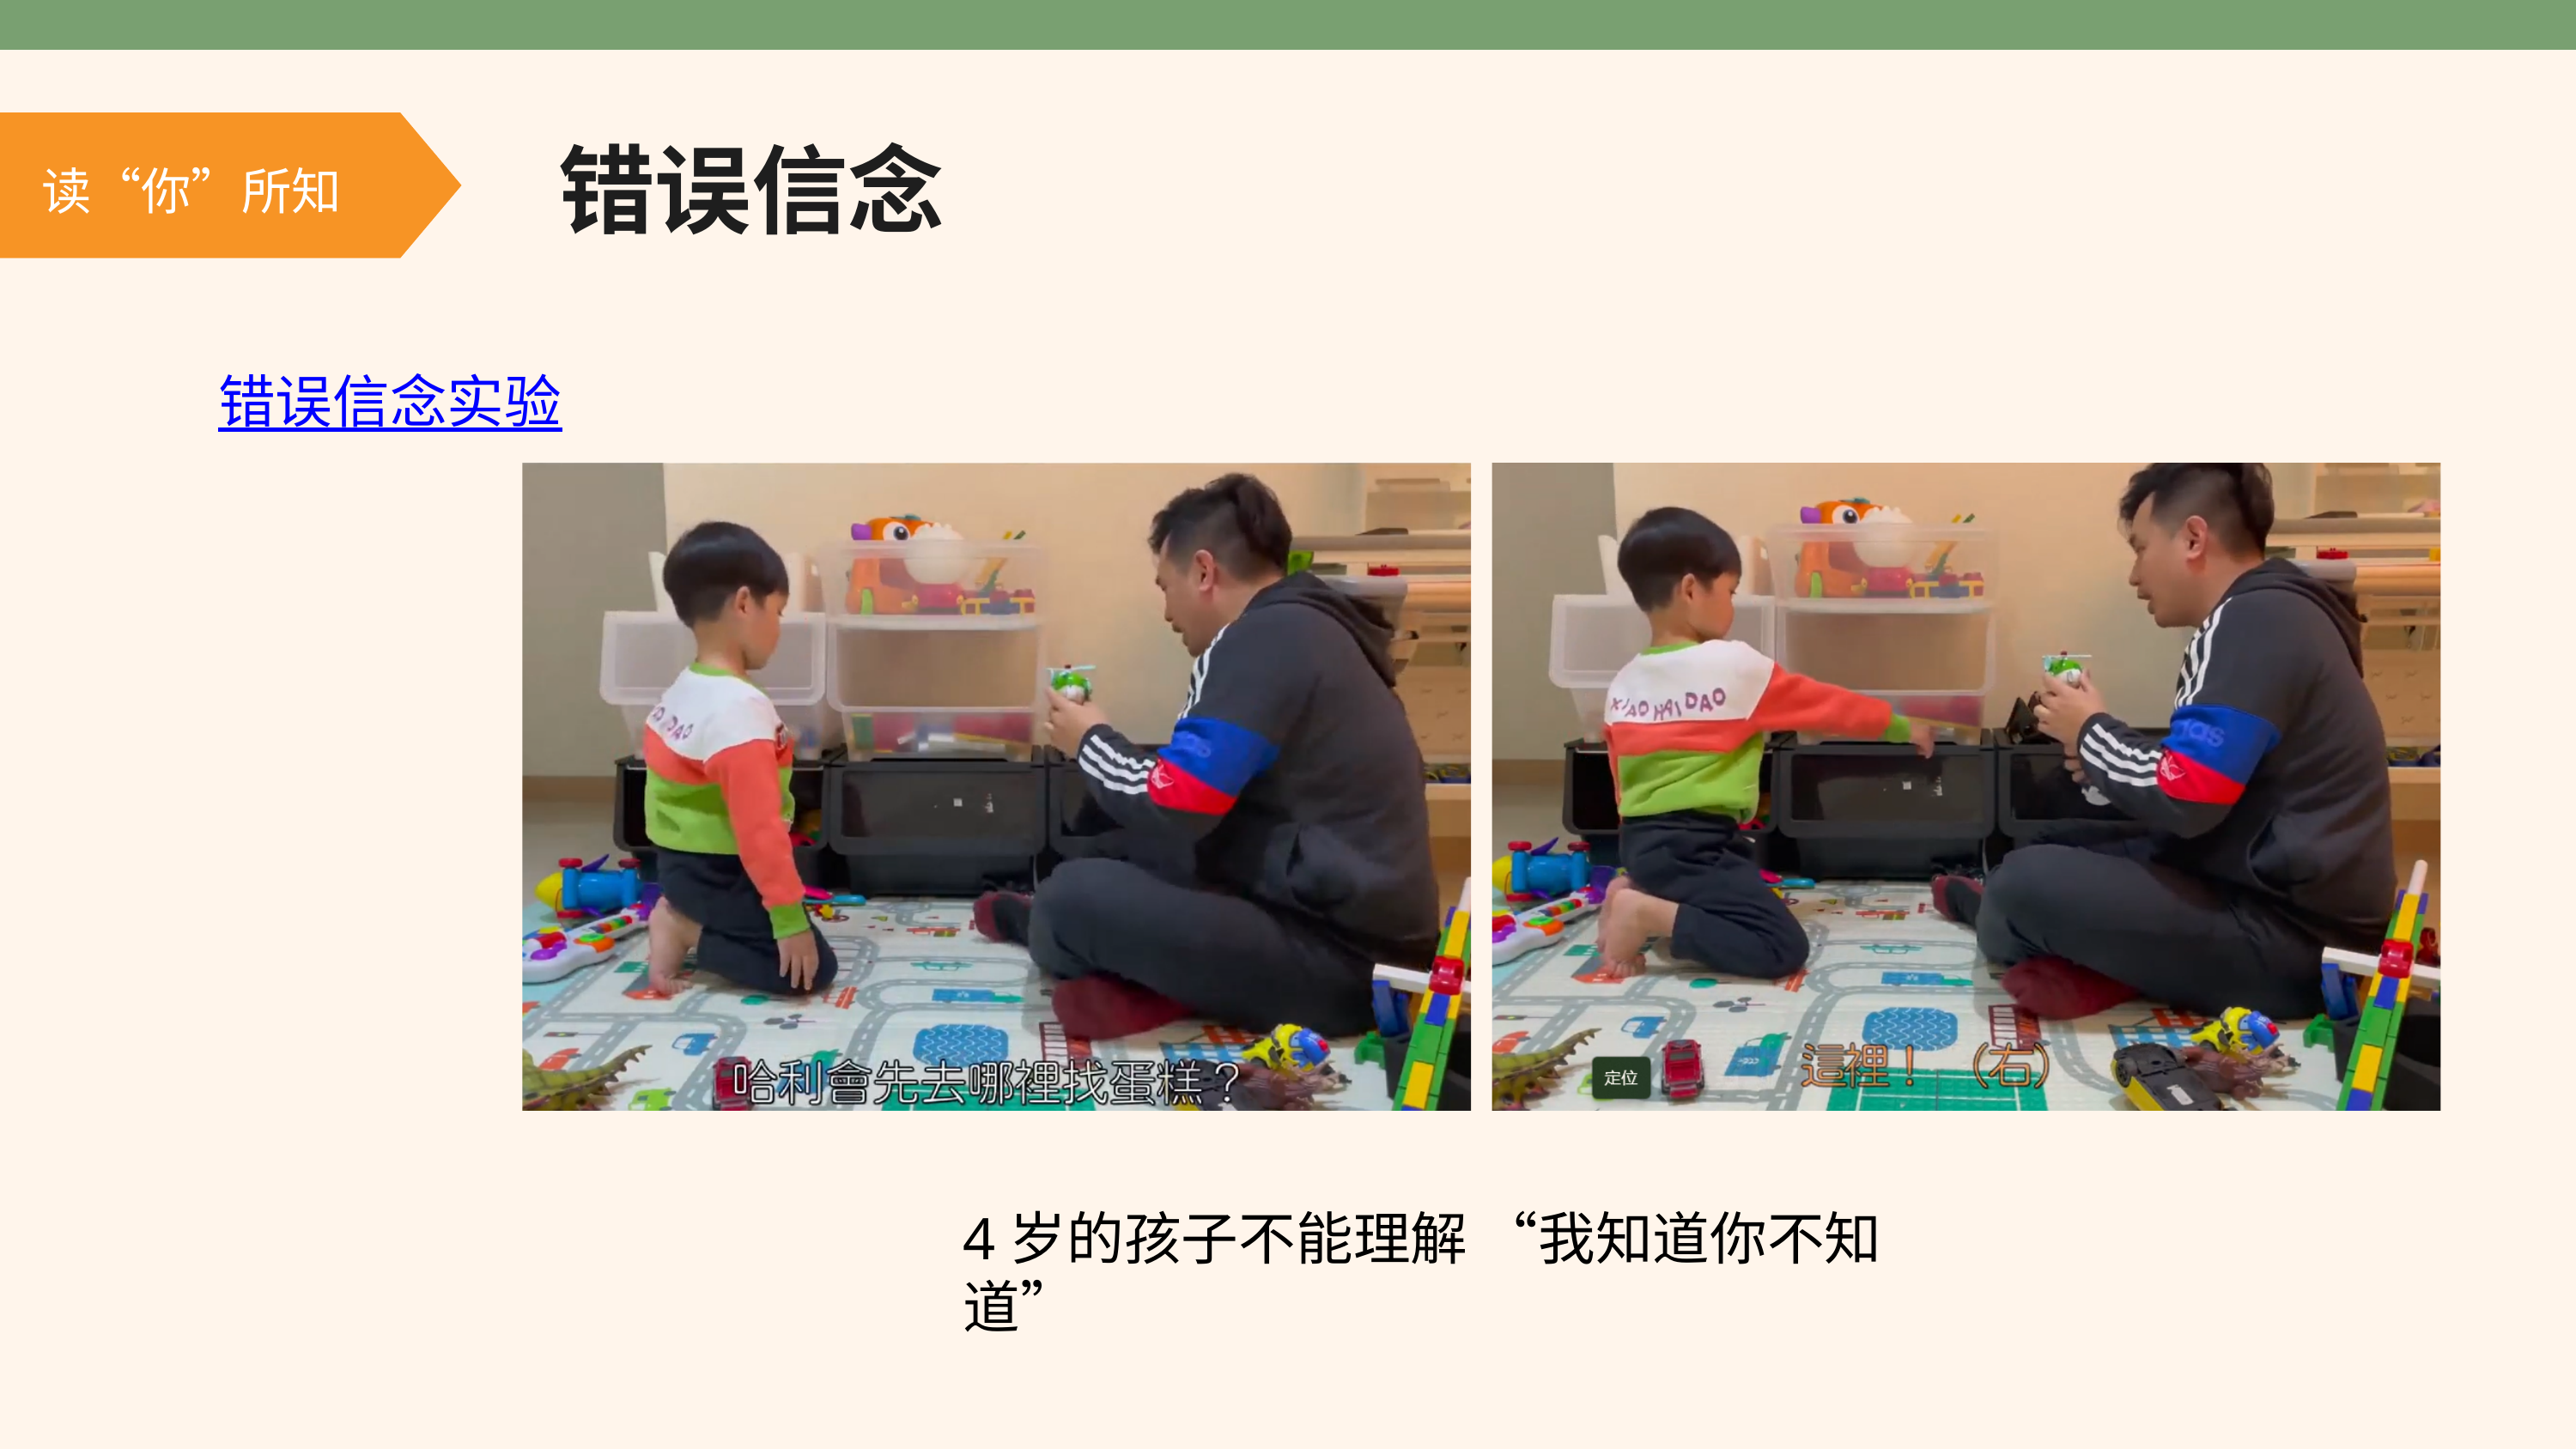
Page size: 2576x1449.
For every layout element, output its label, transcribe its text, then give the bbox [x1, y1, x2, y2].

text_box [0, 0, 2576, 50]
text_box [0, 112, 462, 258]
text_box 错误信念 [557, 123, 1851, 246]
picture [522, 463, 1472, 1111]
text_box 4岁的孩子不能理解 “我知道你不知道” [950, 1196, 1992, 1347]
picture [1492, 463, 2441, 1111]
text_box 错误信念实验 [205, 359, 575, 456]
